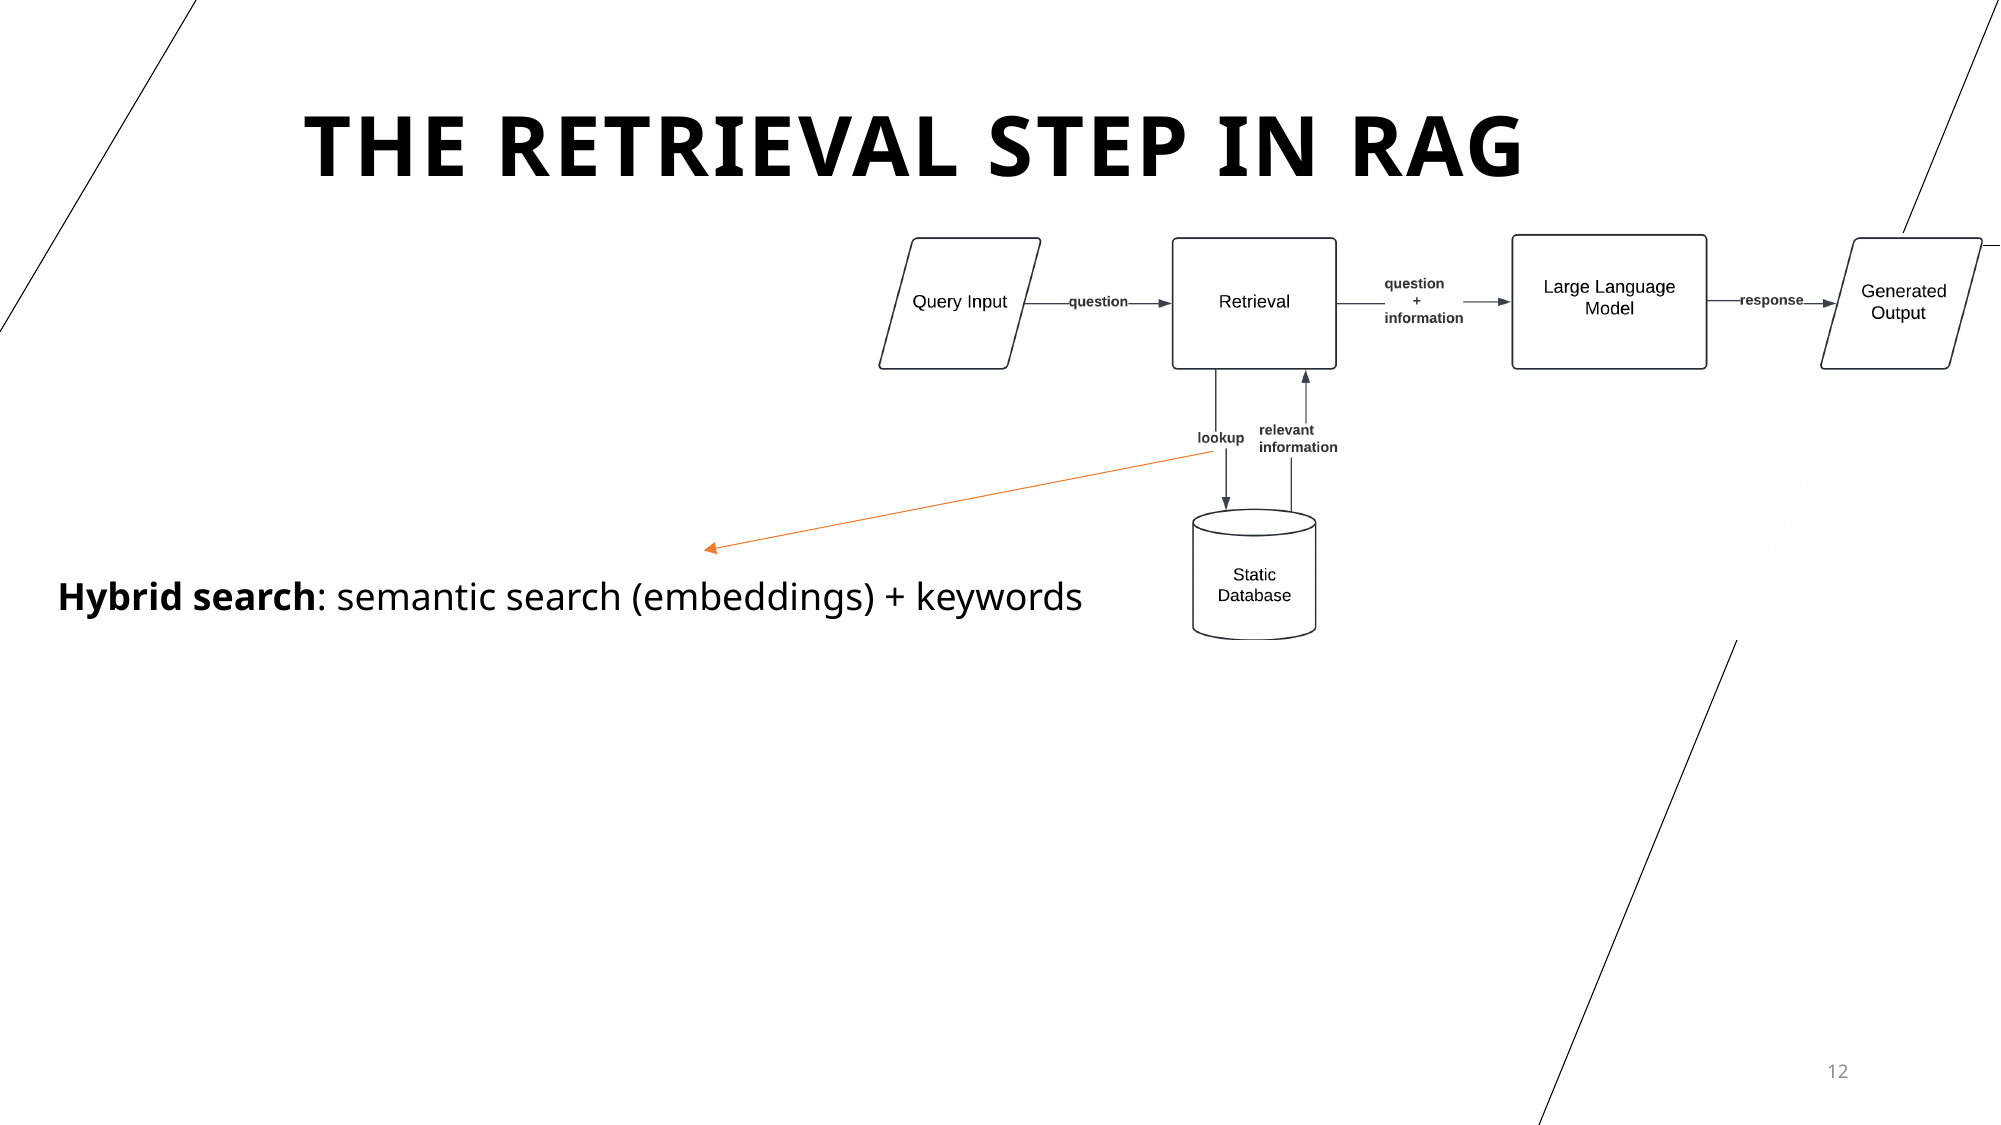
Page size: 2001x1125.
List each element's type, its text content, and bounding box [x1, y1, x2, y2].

picture [878, 233, 1983, 640]
text_box Hybrid search: semantic search (embeddings) + keywords [42, 565, 878, 626]
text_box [703, 451, 1214, 551]
title The retrieval step in RAG [129, 0, 1702, 202]
slide_number 12 [1701, 1042, 1864, 1103]
